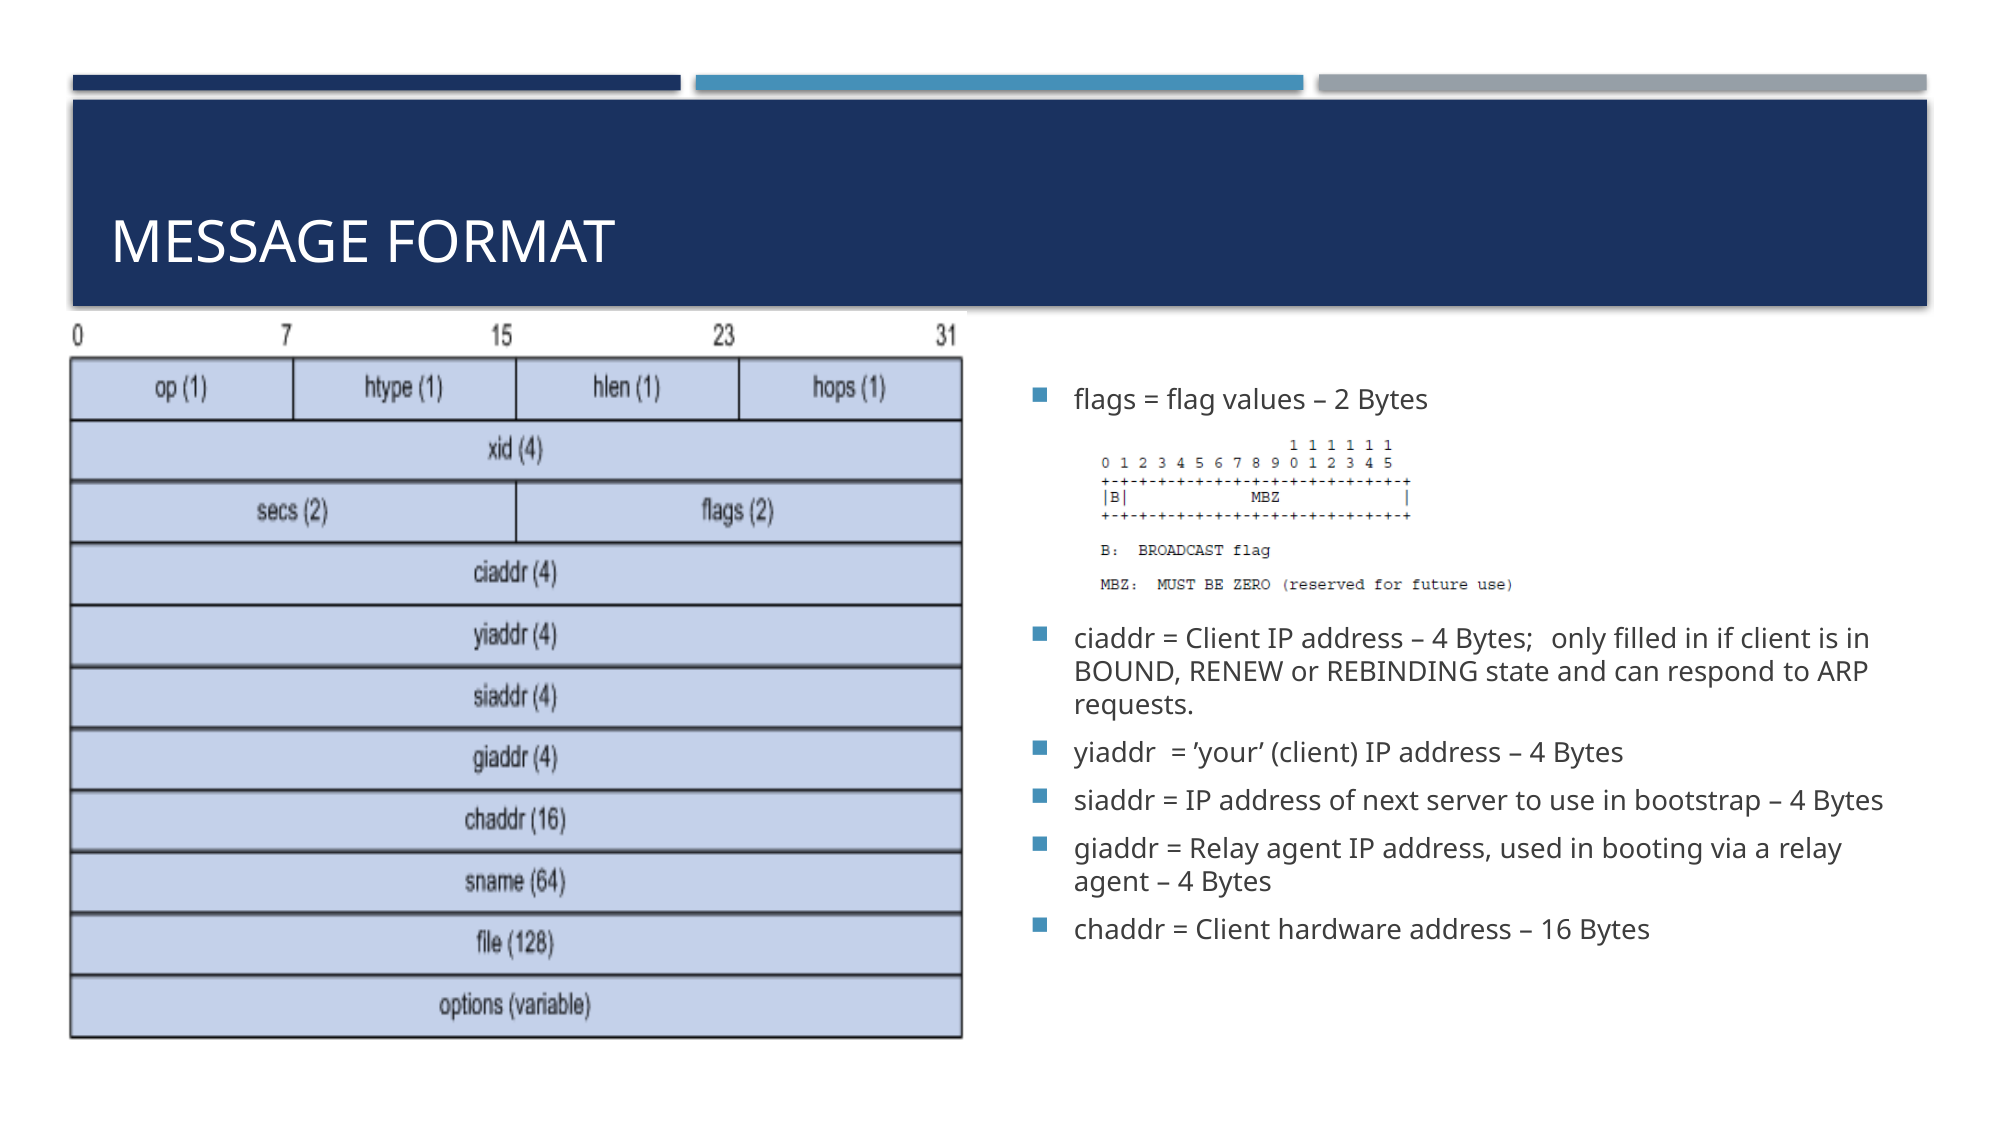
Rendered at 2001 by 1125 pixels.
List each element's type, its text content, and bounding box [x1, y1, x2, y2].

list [65, 311, 968, 1045]
title MESSAGE FORMAT [95, 119, 1905, 282]
list flags = flag values – 2 Bytes ciaddr = Client IP address – 4 Bytes; only filled in if client is in BOUND, RENEW or REBINDING state and can respond to ARP requests. yiaddr = ’your’ (client) IP address – 4 Bytes siaddr = IP address of next server to use in bootstrap – 4 Bytes giaddr = Relay agent IP address, used in booting via a relay agent – 4 Bytes chaddr = Client hardware address – 16 Bytes [1015, 365, 1905, 962]
picture [1014, 429, 1544, 597]
